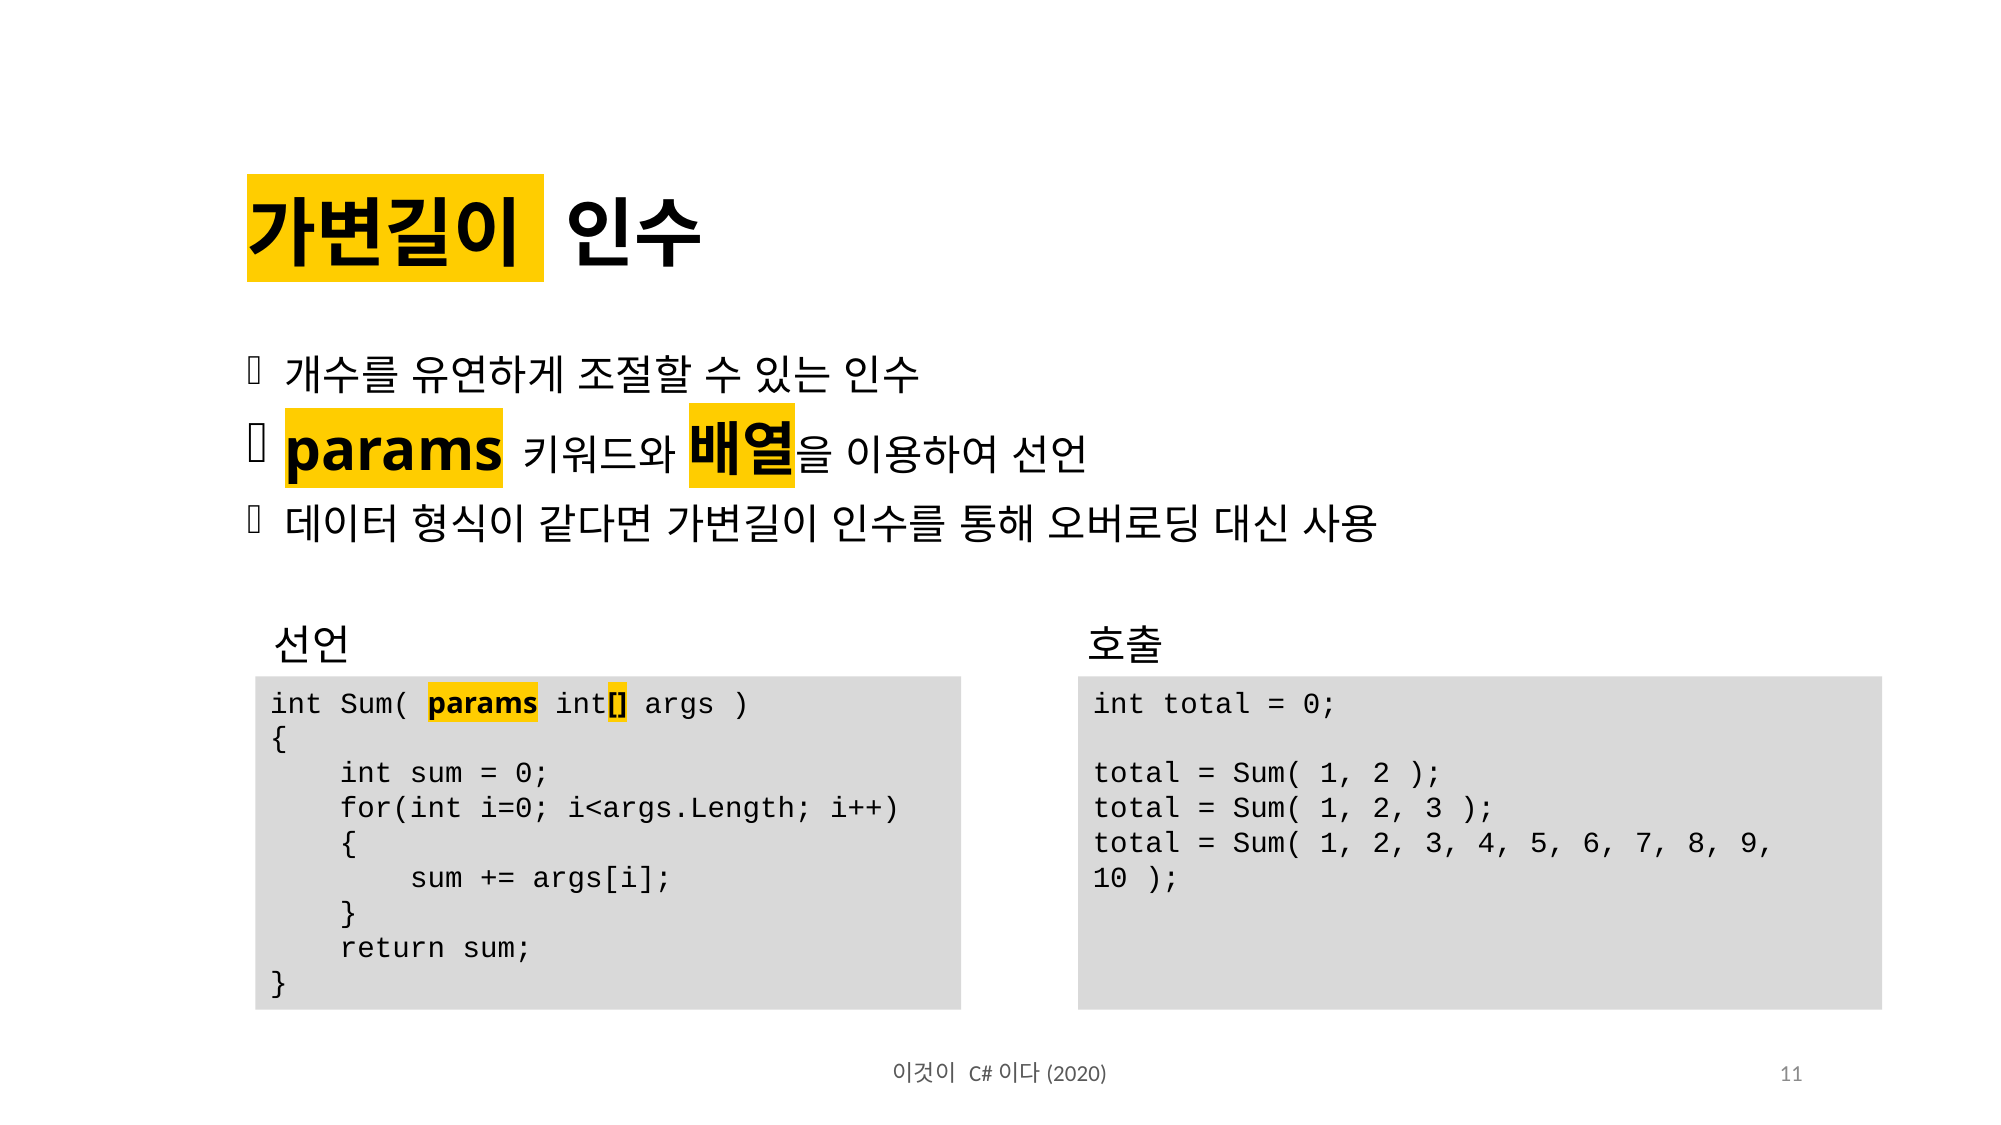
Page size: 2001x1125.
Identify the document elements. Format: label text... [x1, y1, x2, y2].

text_box int total = 0; total = Sum( 1, 2 ); total = Sum( 1, 2, 3 ); total = Sum( 1, 2, 3, 4, 5, 6, 7, 8, 9, 10 ); [1078, 676, 1883, 1010]
footer 이것이 C#이다(2020) [662, 1042, 1338, 1103]
text_box 가변길이 인수 개수를 유연하게 조절할 수 있는 인수 params 키워드와 배열을 이용하여 선언 데이터 형식이 같다면 가변길이 인수를 통해 오버로딩 대신 사용 [232, 180, 1807, 642]
text_box int Sum( params int[] args ) { int sum = 0; for(int i=0; i<args.Length; i++) { sum += args[i]; } return sum; } [255, 676, 962, 1010]
slide_number 11 [1413, 1042, 1819, 1103]
text_box 선언 [259, 610, 366, 676]
text_box 호출 [1072, 610, 1180, 676]
